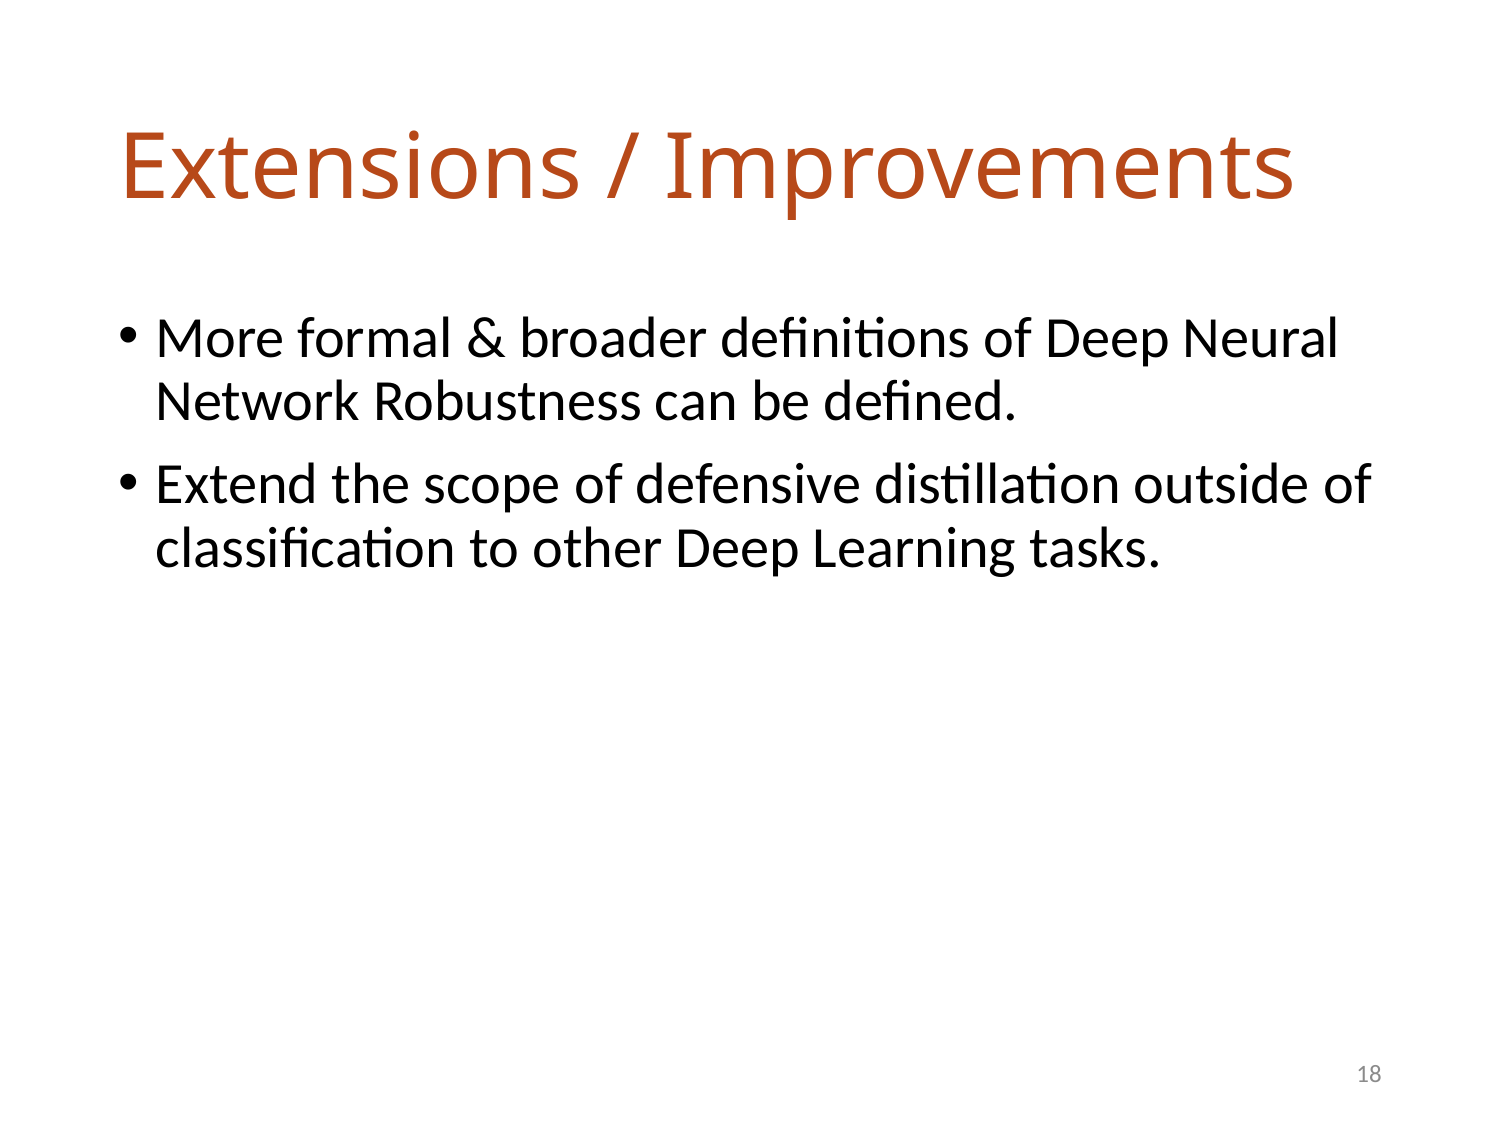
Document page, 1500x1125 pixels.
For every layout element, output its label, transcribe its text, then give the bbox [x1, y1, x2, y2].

title Extensions / Improvements [103, 59, 1397, 278]
slide_number 18 [1059, 1042, 1397, 1103]
list More formal & broader definitions of Deep Neural Network Robustness can be defined. Extend the scope of defensive distillation outside of classification to other Deep Learning tasks. [103, 299, 1397, 1014]
